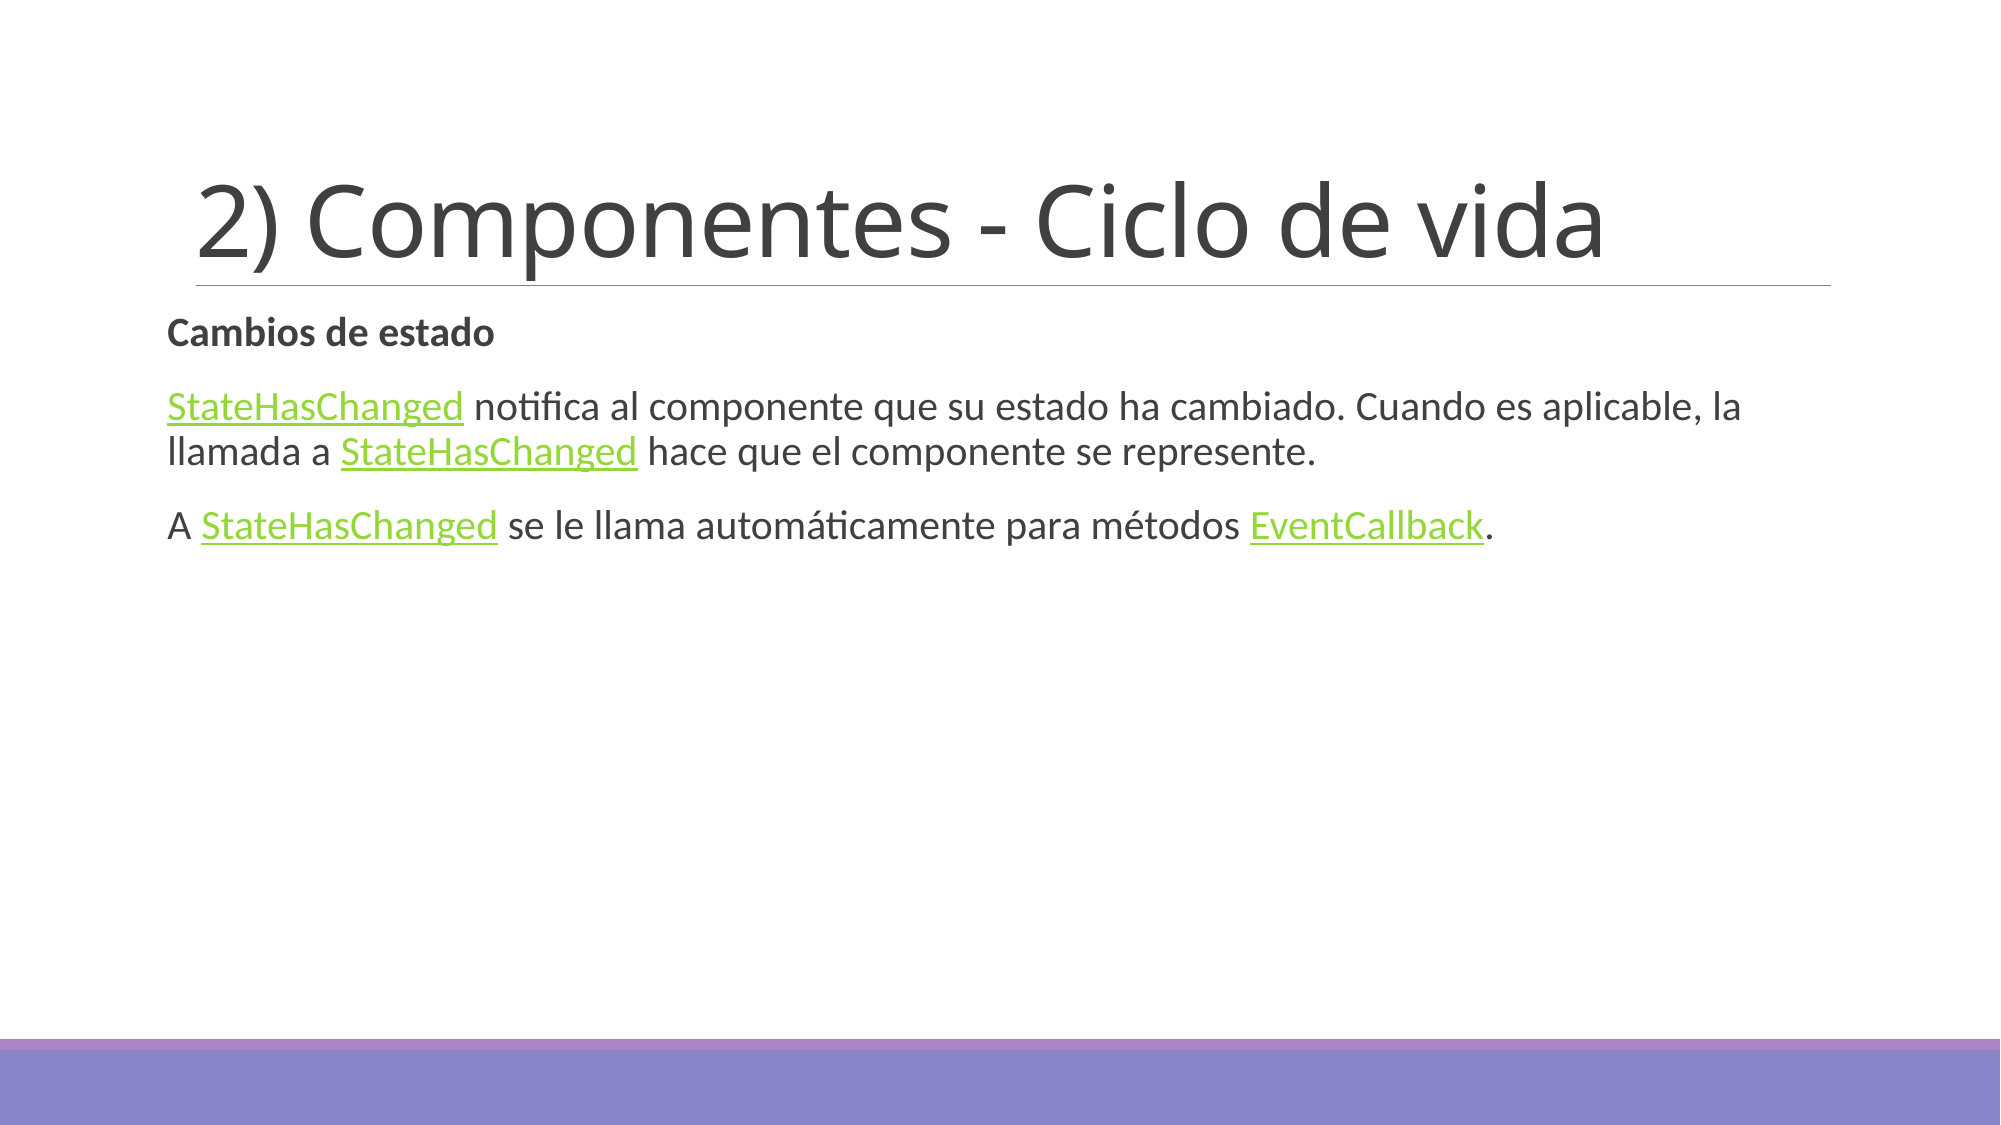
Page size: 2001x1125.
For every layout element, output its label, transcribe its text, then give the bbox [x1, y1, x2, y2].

list Cambios de estado StateHasChanged notifica al componente que su estado ha cambiado. Cuando es aplicable, la llamada a StateHasChanged hace que el componente se represente. A StateHasChanged se le llama automáticamente para métodos EventCallback. [152, 302, 1830, 1006]
title 2) Componentes - Ciclo de vida [180, 47, 1830, 285]
